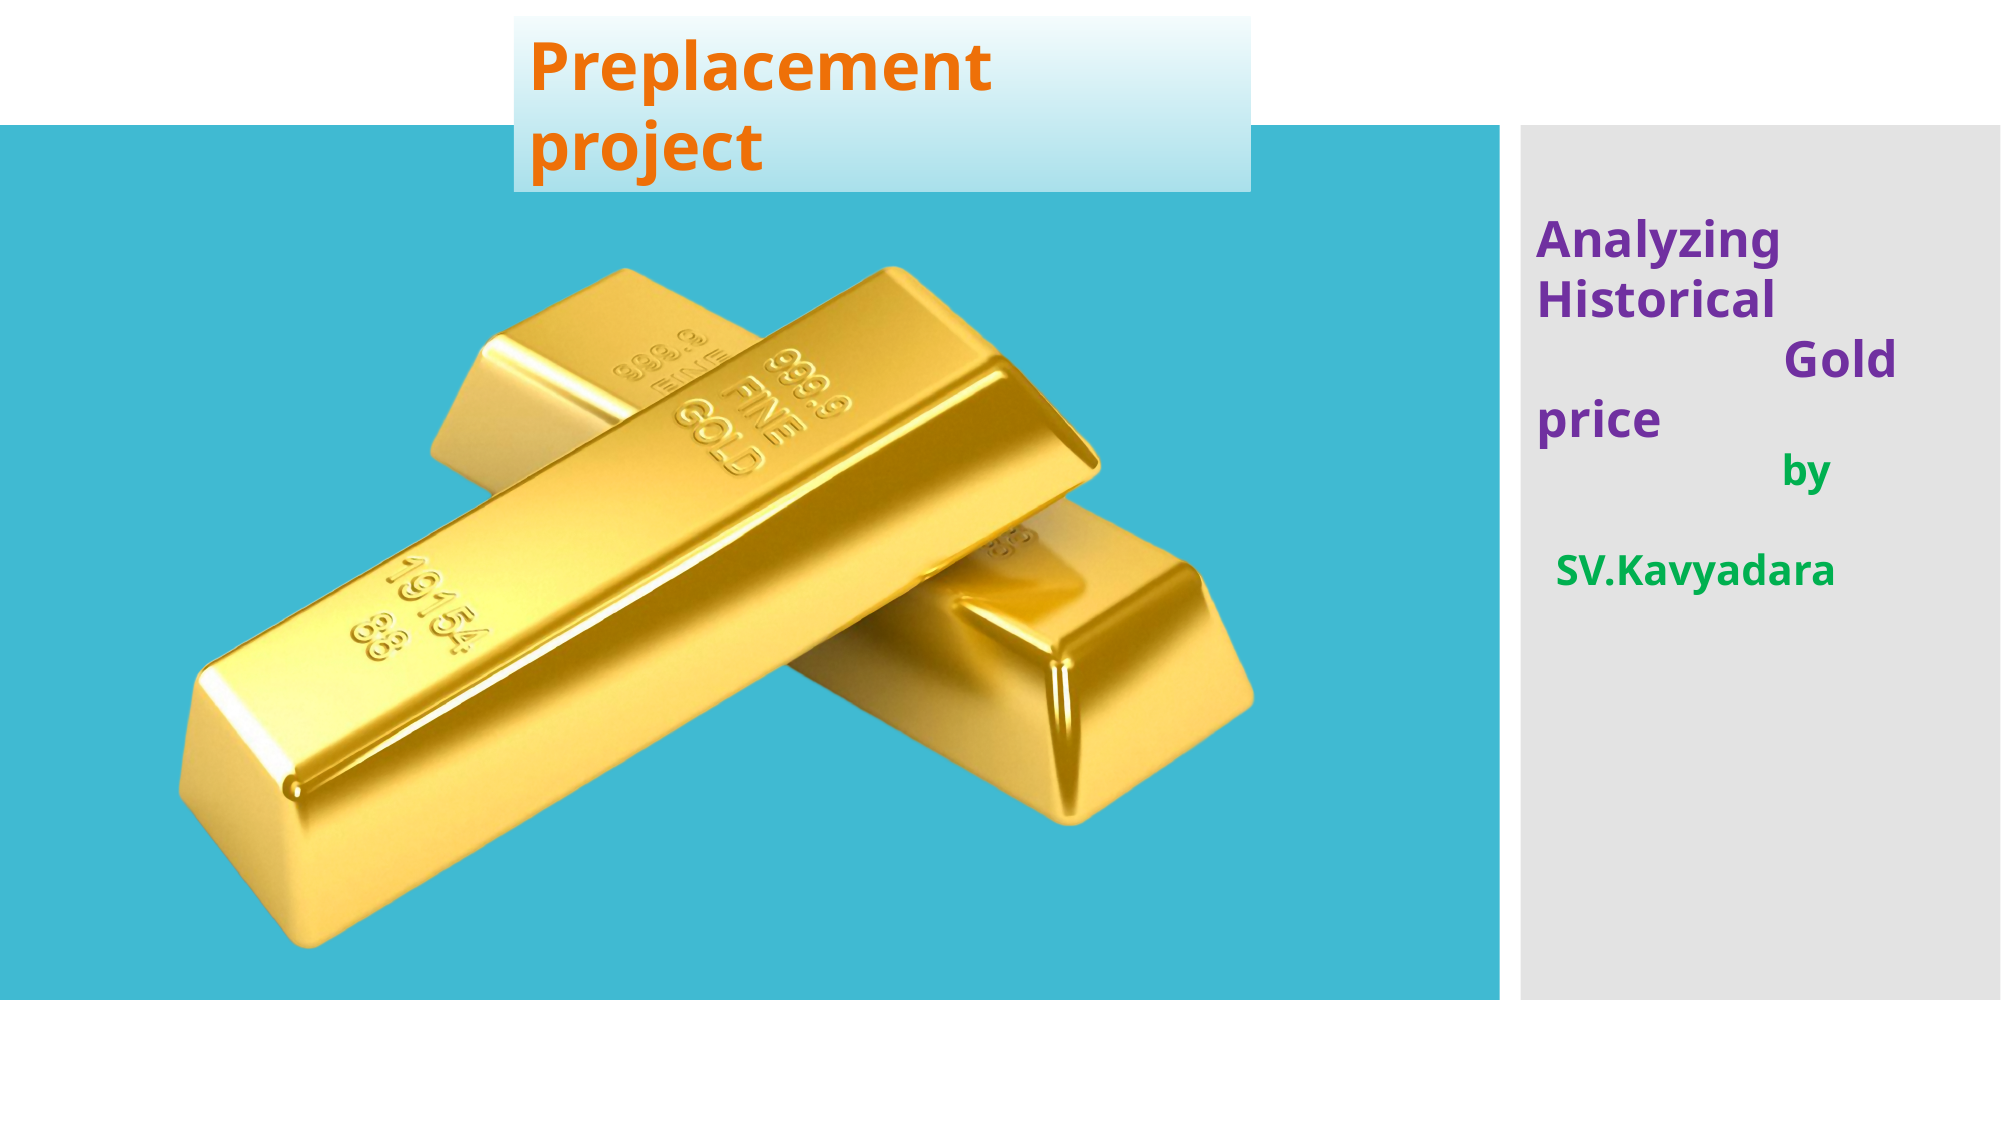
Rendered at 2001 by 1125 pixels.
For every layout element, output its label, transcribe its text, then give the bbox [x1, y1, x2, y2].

text_box by SV.Kavyadara [1541, 436, 1942, 602]
text_box Analyzing Historical Gold price [1522, 199, 2000, 455]
picture [160, 251, 1270, 959]
text_box Preplacement project [513, 16, 1251, 192]
